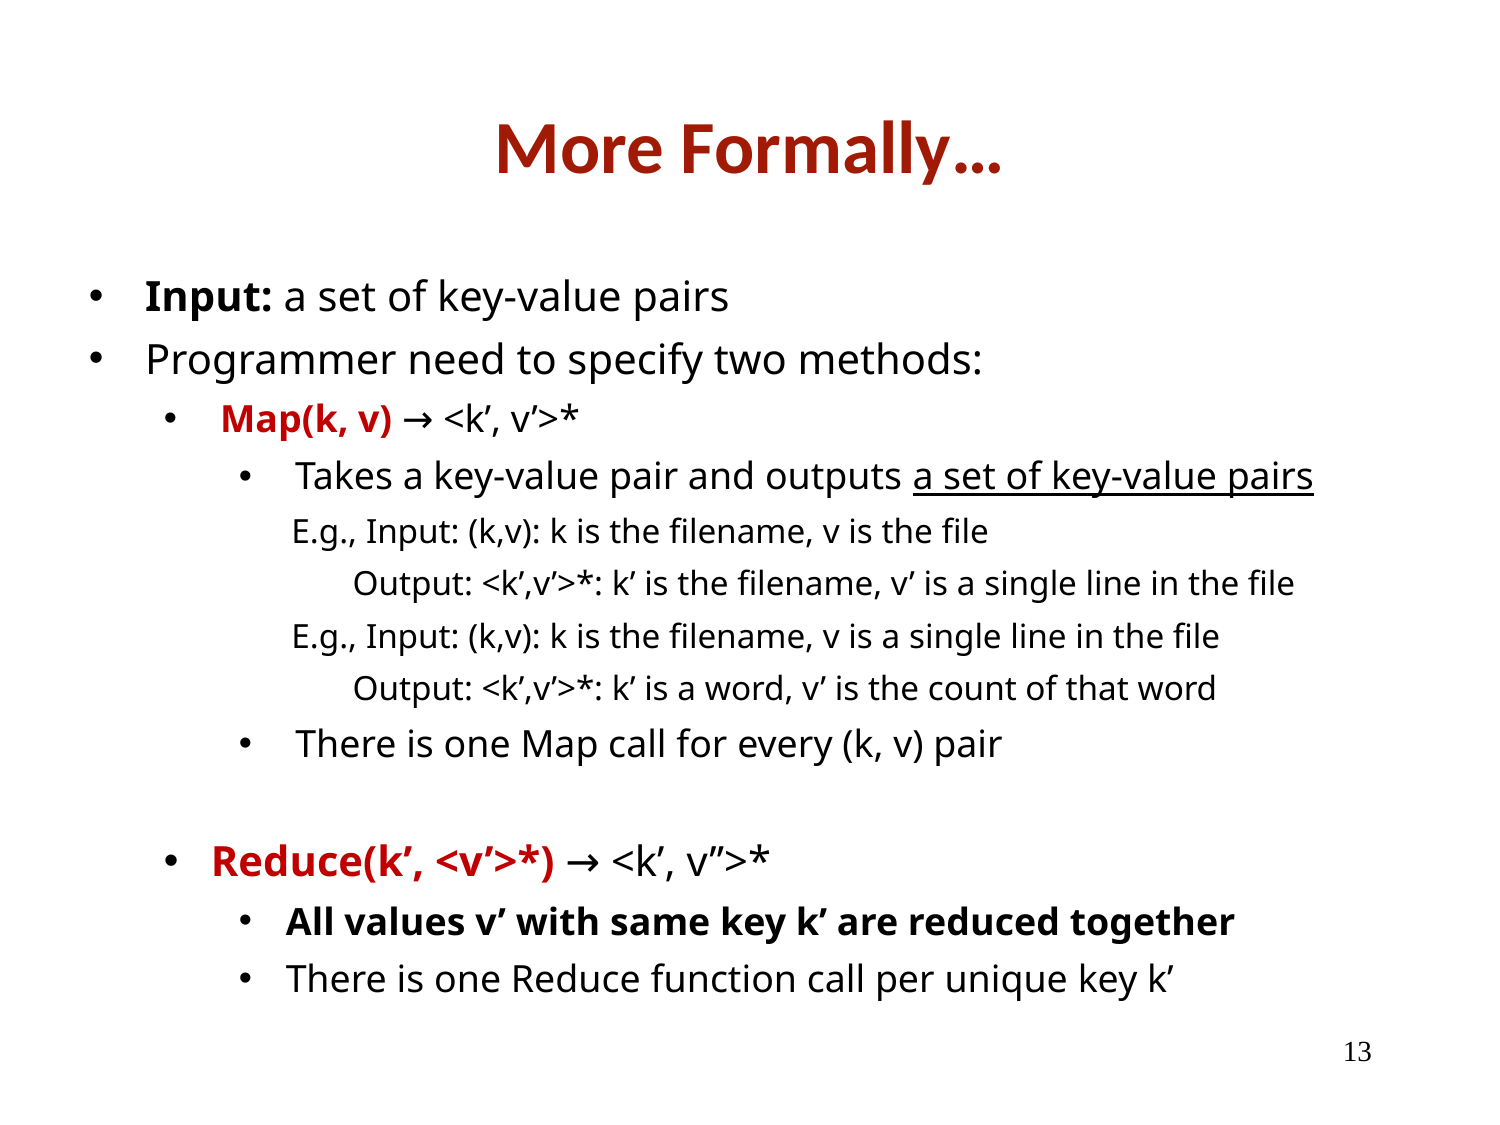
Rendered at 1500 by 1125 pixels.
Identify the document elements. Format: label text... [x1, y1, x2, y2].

slide_number ‹#› [1074, 1025, 1388, 1100]
title More Formally… [112, 50, 1388, 238]
text_box Input: a set of key-value pairs Programmer need to specify two methods: Map(k, v) → <k’, v’>* Takes a key-value pair and outputs a set of key-value pairs E.g., Input: (k,v): k is the filename, v is the file Output: <k’,v’>*: k’ is the filename, v’ is a single line in the file E.g., Input: (k,v): k is the filename, v is a single line in the file Output: <k’,v’>*: k’ is a word, v’ is the count of that word There is one Map call for every (k, v) pair Reduce(k’, <v’>*) → <k’, v’’>* All values v’ with same key k’ are reduced together There is one Reduce function call per unique key k’ [71, 262, 1475, 1070]
